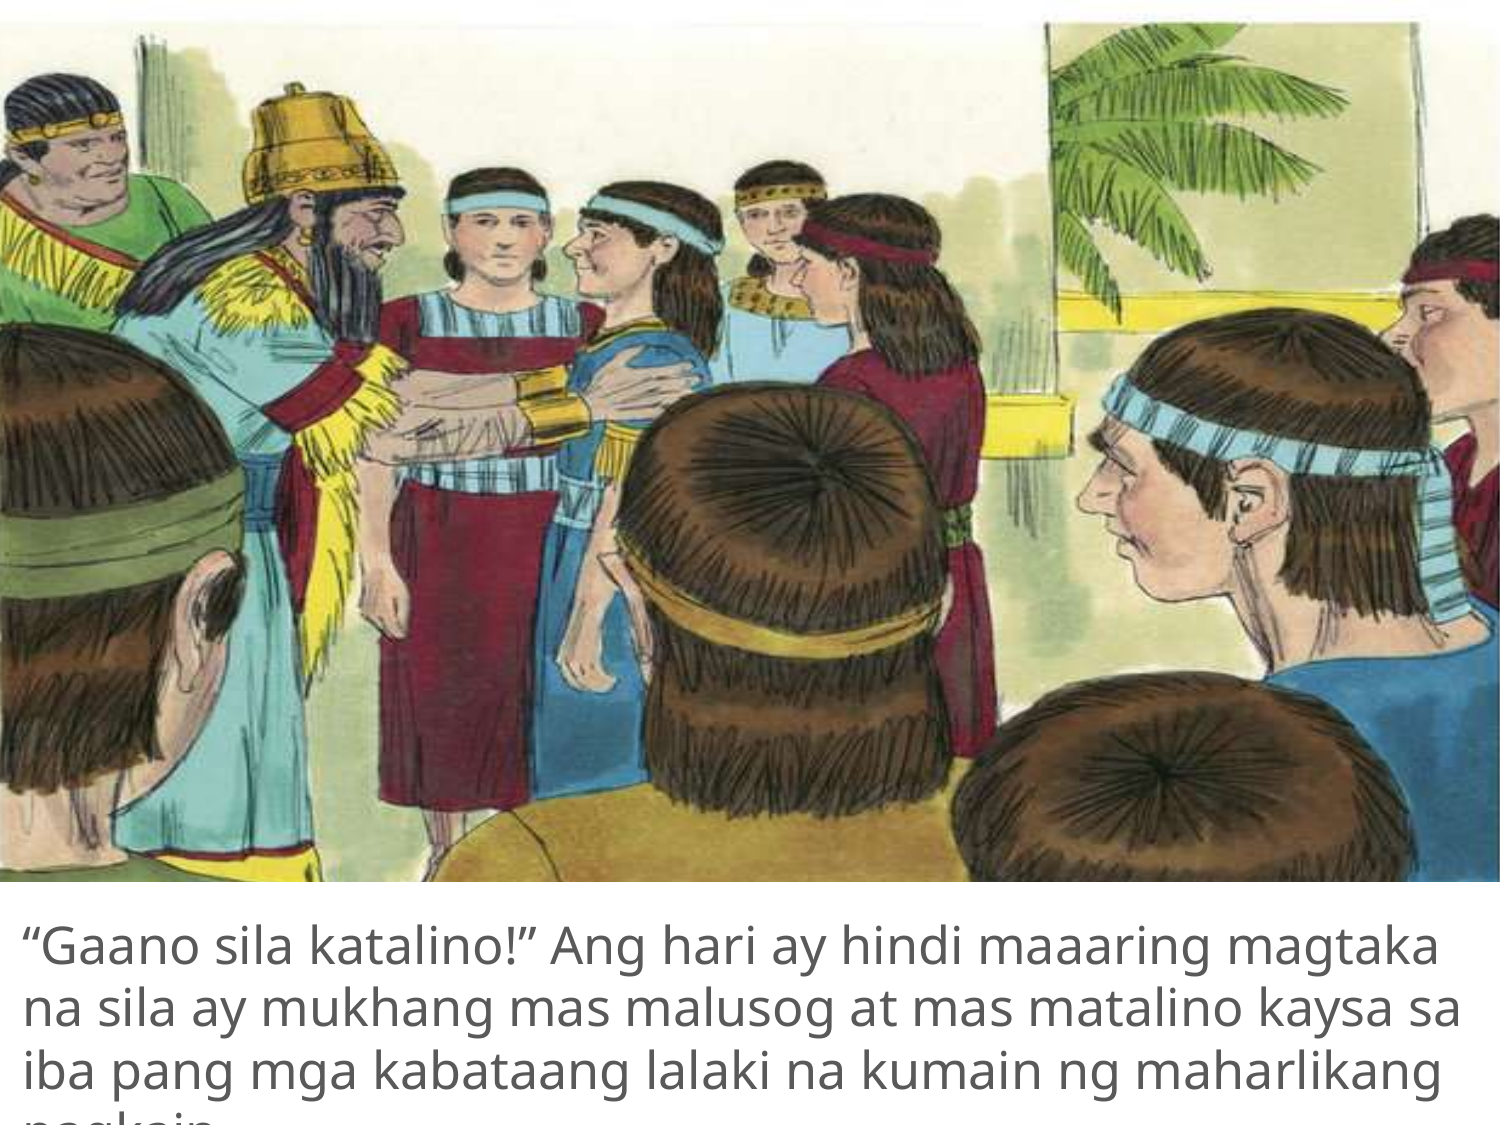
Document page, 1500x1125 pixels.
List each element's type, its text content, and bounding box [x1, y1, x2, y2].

text_box “Gaano sila katalino!” Ang hari ay hindi maaaring magtaka na sila ay mukhang mas malusog at mas matalino kaysa sa iba pang mga kabataang lalaki na kumain ng maharlikang pagkain. [7, 905, 1493, 1125]
picture [0, 0, 1500, 882]
